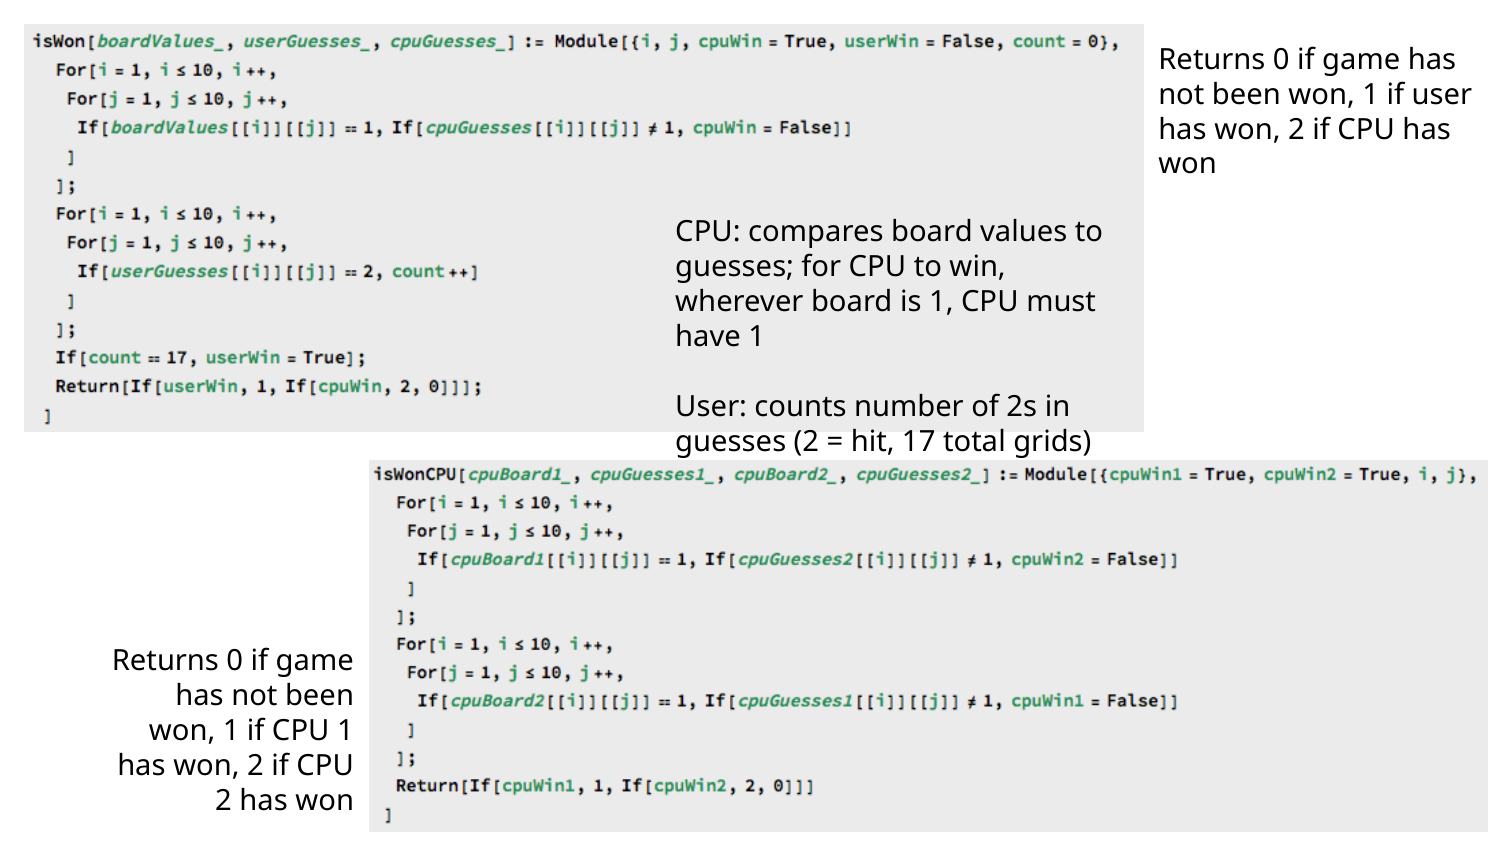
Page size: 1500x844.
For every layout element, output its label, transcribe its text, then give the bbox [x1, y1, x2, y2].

text_box Returns 0 if game has not been won, 1 if user has won, 2 if CPU has won [1144, 24, 1488, 124]
text_box Returns 0 if game has not been won, 1 if CPU 1 has won, 2 if CPU 2 has won [87, 630, 363, 832]
picture [368, 460, 1488, 832]
picture [24, 24, 1144, 433]
